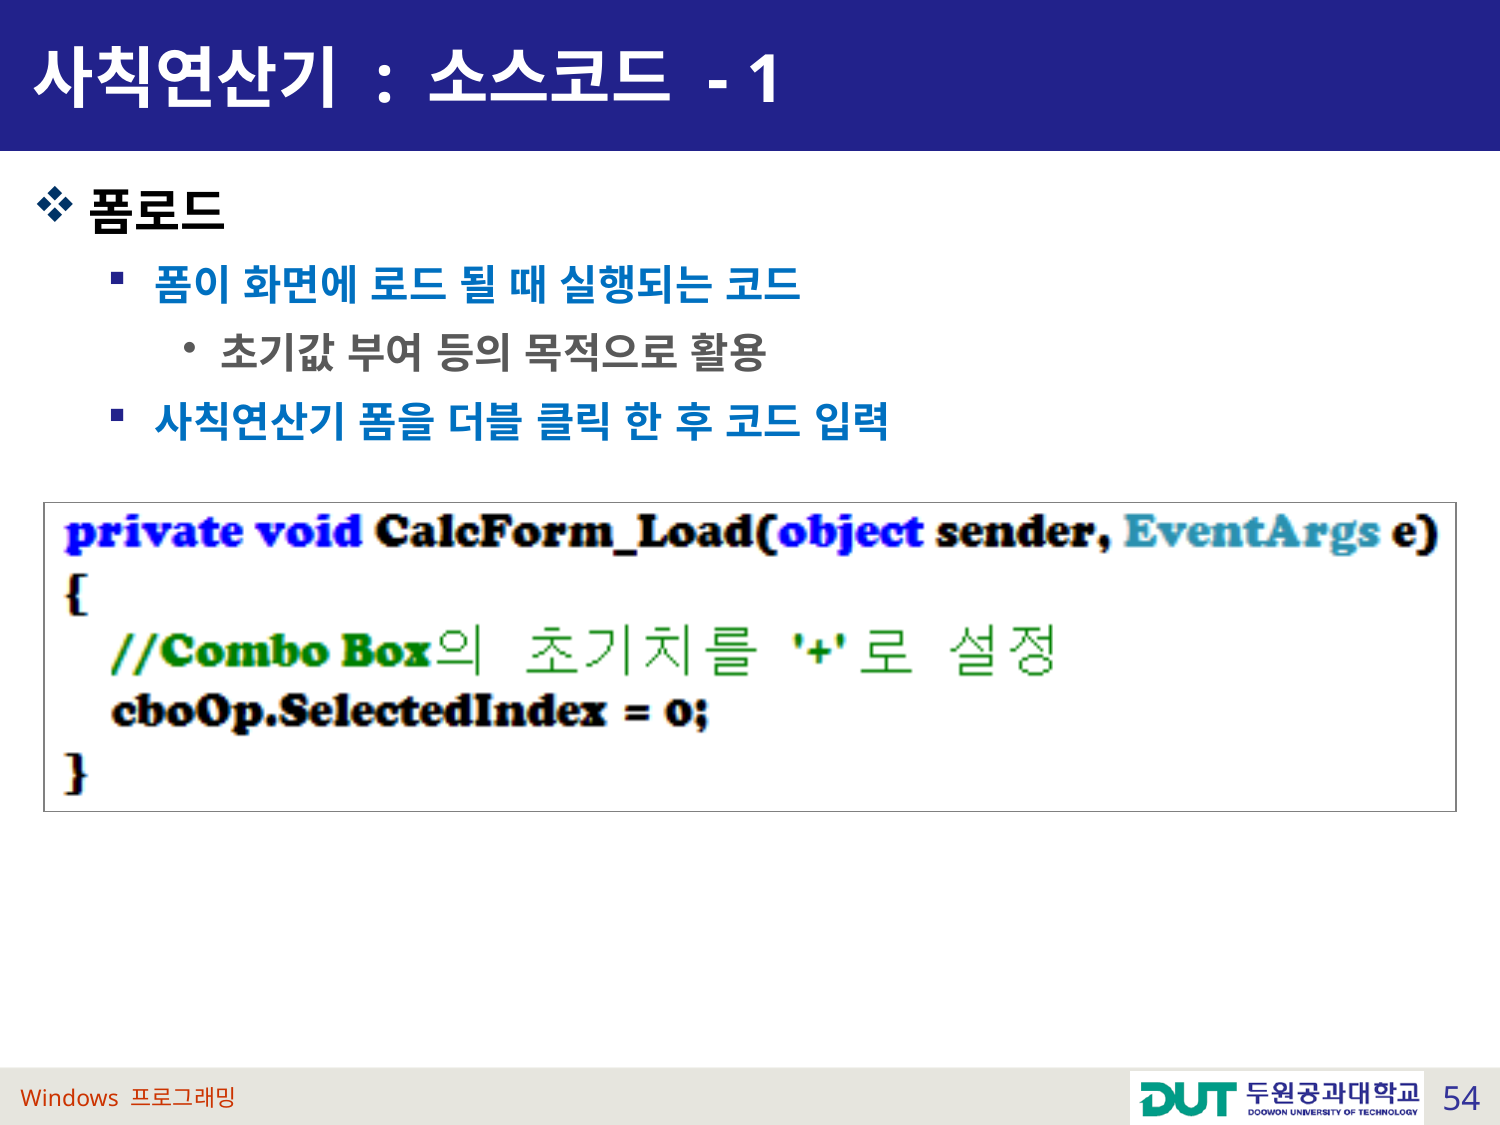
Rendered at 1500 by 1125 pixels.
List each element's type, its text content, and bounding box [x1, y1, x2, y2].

picture [0, 1066, 1500, 1125]
title 사칙연산기 : 소스코드 - 1 [17, 14, 1483, 138]
list 폼로드 폼이 화면에 로드 될 때 실행되는 코드 초기값 부여 등의 목적으로 활용 사칙연산기 폼을 더블 클릭 한 후 코드 입력 [17, 160, 1353, 1077]
picture [44, 503, 1456, 811]
